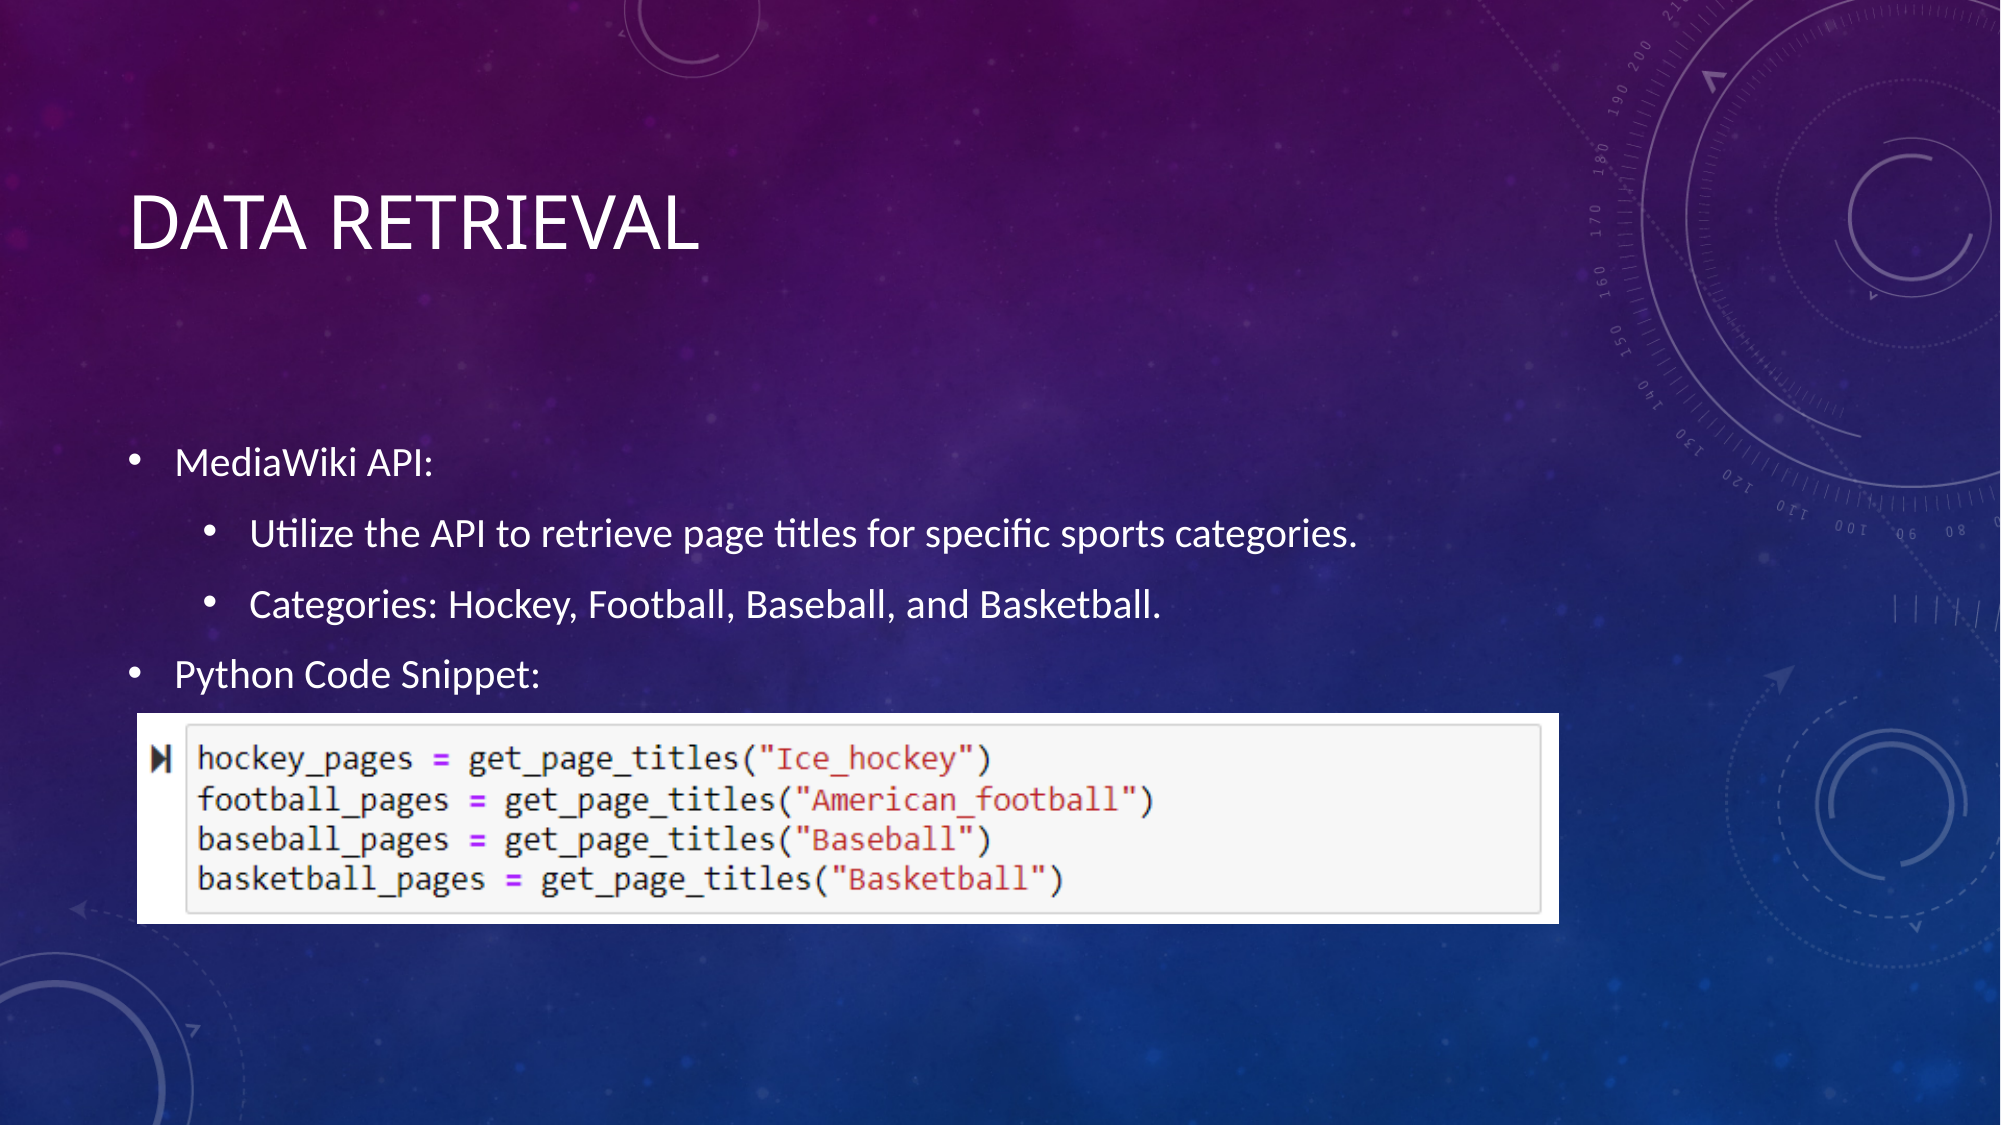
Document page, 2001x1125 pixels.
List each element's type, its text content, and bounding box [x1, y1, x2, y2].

list MediaWiki API: Utilize the API to retrieve page titles for specific sports categories. Categories: Hockey, Football, Baseball, and Basketball. Python Code Snippet: [112, 351, 1775, 852]
title Data Retrieval [112, 99, 1775, 339]
picture [0, 0, 2001, 1125]
